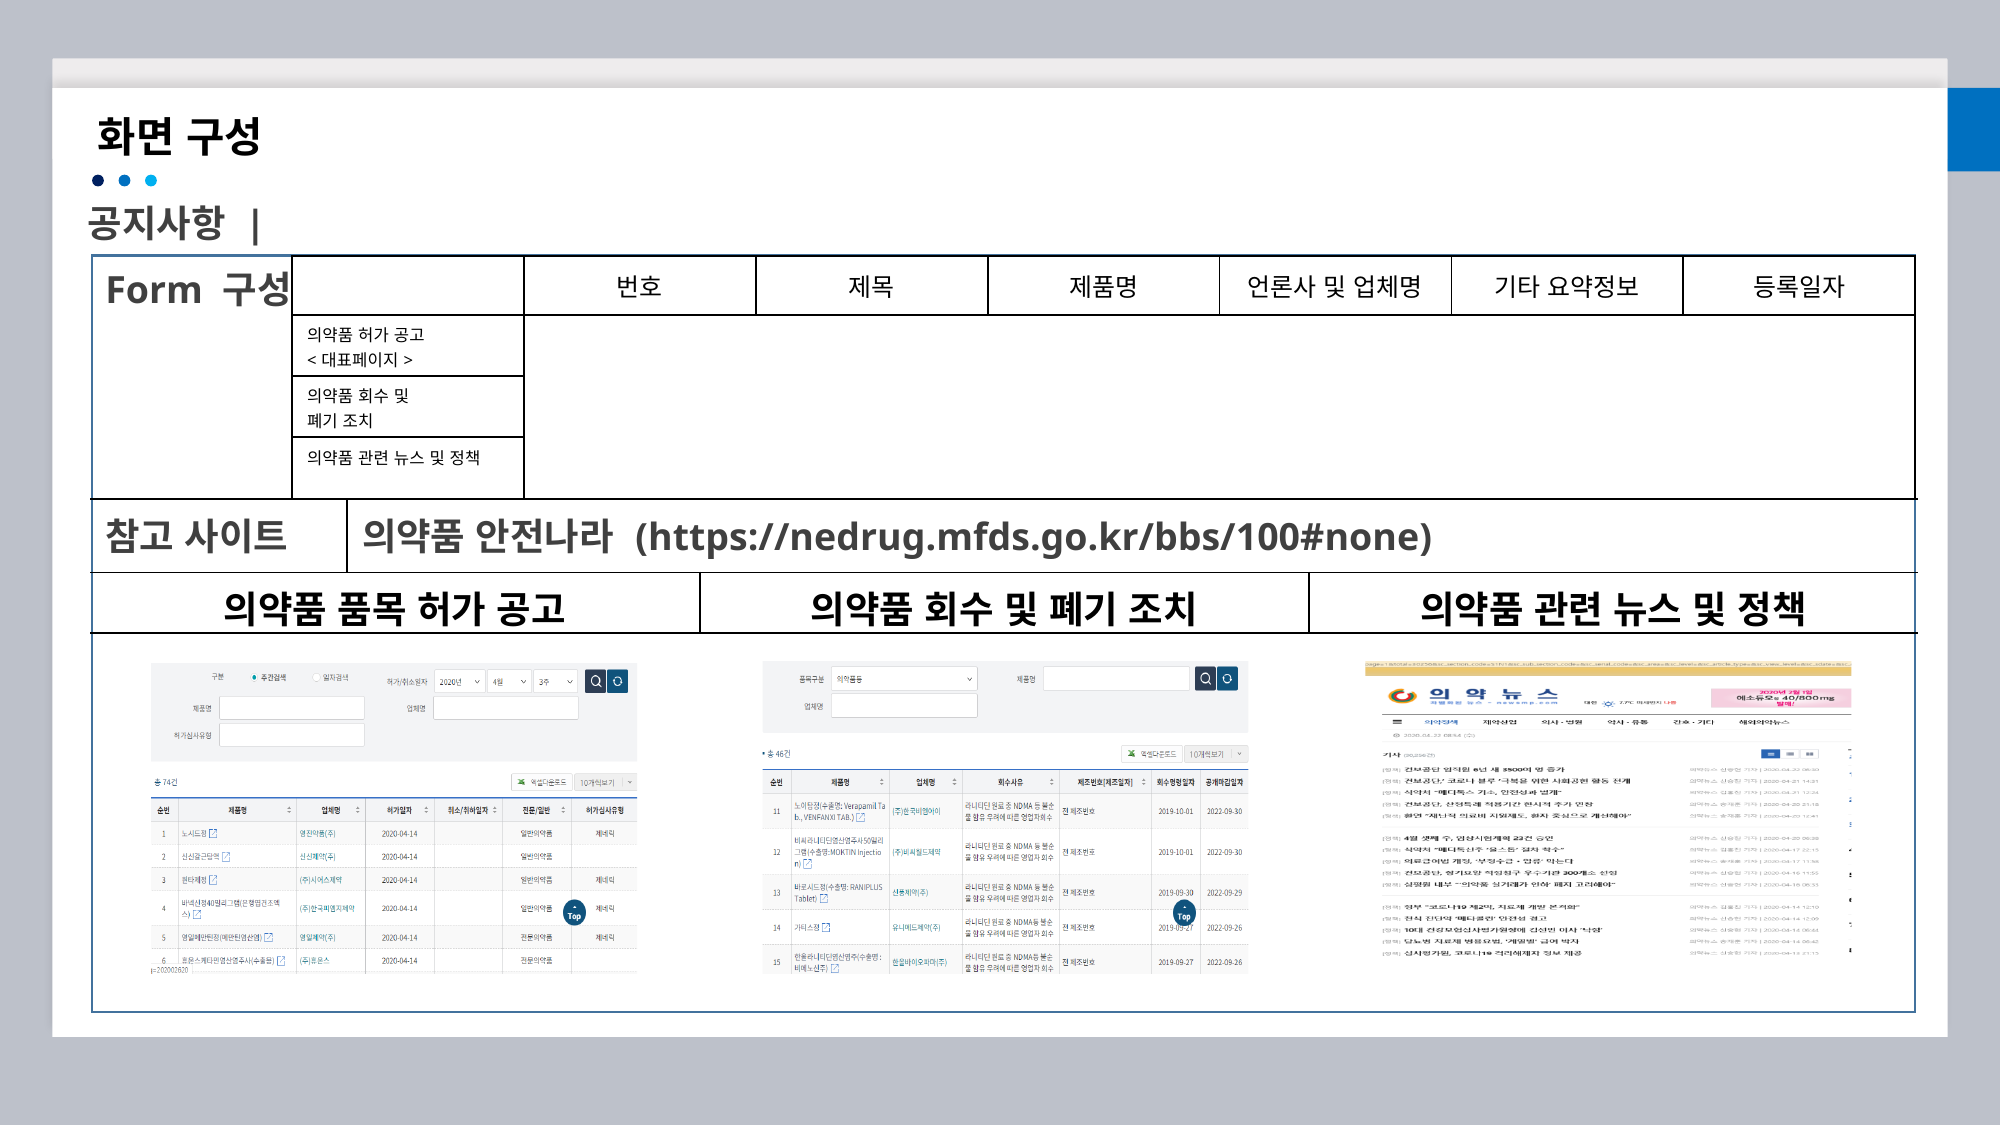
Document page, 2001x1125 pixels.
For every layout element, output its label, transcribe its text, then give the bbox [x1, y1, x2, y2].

table_cell 의약품 허가 공고 <대표페이지> [293, 316, 523, 375]
table_cell 의약품 관련 뉴스 및 정책 [293, 438, 523, 498]
table_header 제품명 [989, 257, 1219, 314]
table_header 언론사 및 업체명 [1220, 257, 1451, 314]
table_header 기타 요약정보 [1452, 257, 1682, 314]
text_box 화면 구성 [82, 103, 279, 169]
table_cell 참고 사이트 [90, 500, 346, 572]
text_box [1947, 87, 2000, 172]
table_cell 의약품 회수 및 폐기 조치 [701, 573, 1308, 632]
table_header 제목 [757, 257, 987, 314]
picture [1365, 661, 1852, 959]
text_box 공지사항 | [72, 193, 281, 253]
table_header 등록일자 [1684, 257, 1914, 314]
table_header [293, 257, 523, 314]
table_cell [525, 316, 1914, 498]
table_header Form 구성 [90, 253, 1918, 498]
picture [150, 663, 638, 974]
table_cell 의약품 품목 허가 공고 [90, 573, 699, 632]
table_cell 의약품 관련 뉴스 및 정책 [1310, 573, 1918, 632]
text_box [143, 173, 158, 188]
table_cell [90, 634, 1918, 981]
text_box [117, 173, 132, 188]
table_cell 의약품 회수 및 폐기 조치 [293, 377, 523, 436]
text_box [91, 981, 1916, 1013]
table_header 번호 [525, 257, 755, 314]
text_box [90, 173, 105, 188]
picture [762, 661, 1249, 974]
table_cell 의약품 안전나라 (https://nedrug.mfds.go.kr/bbs/100#none) [348, 500, 1918, 572]
